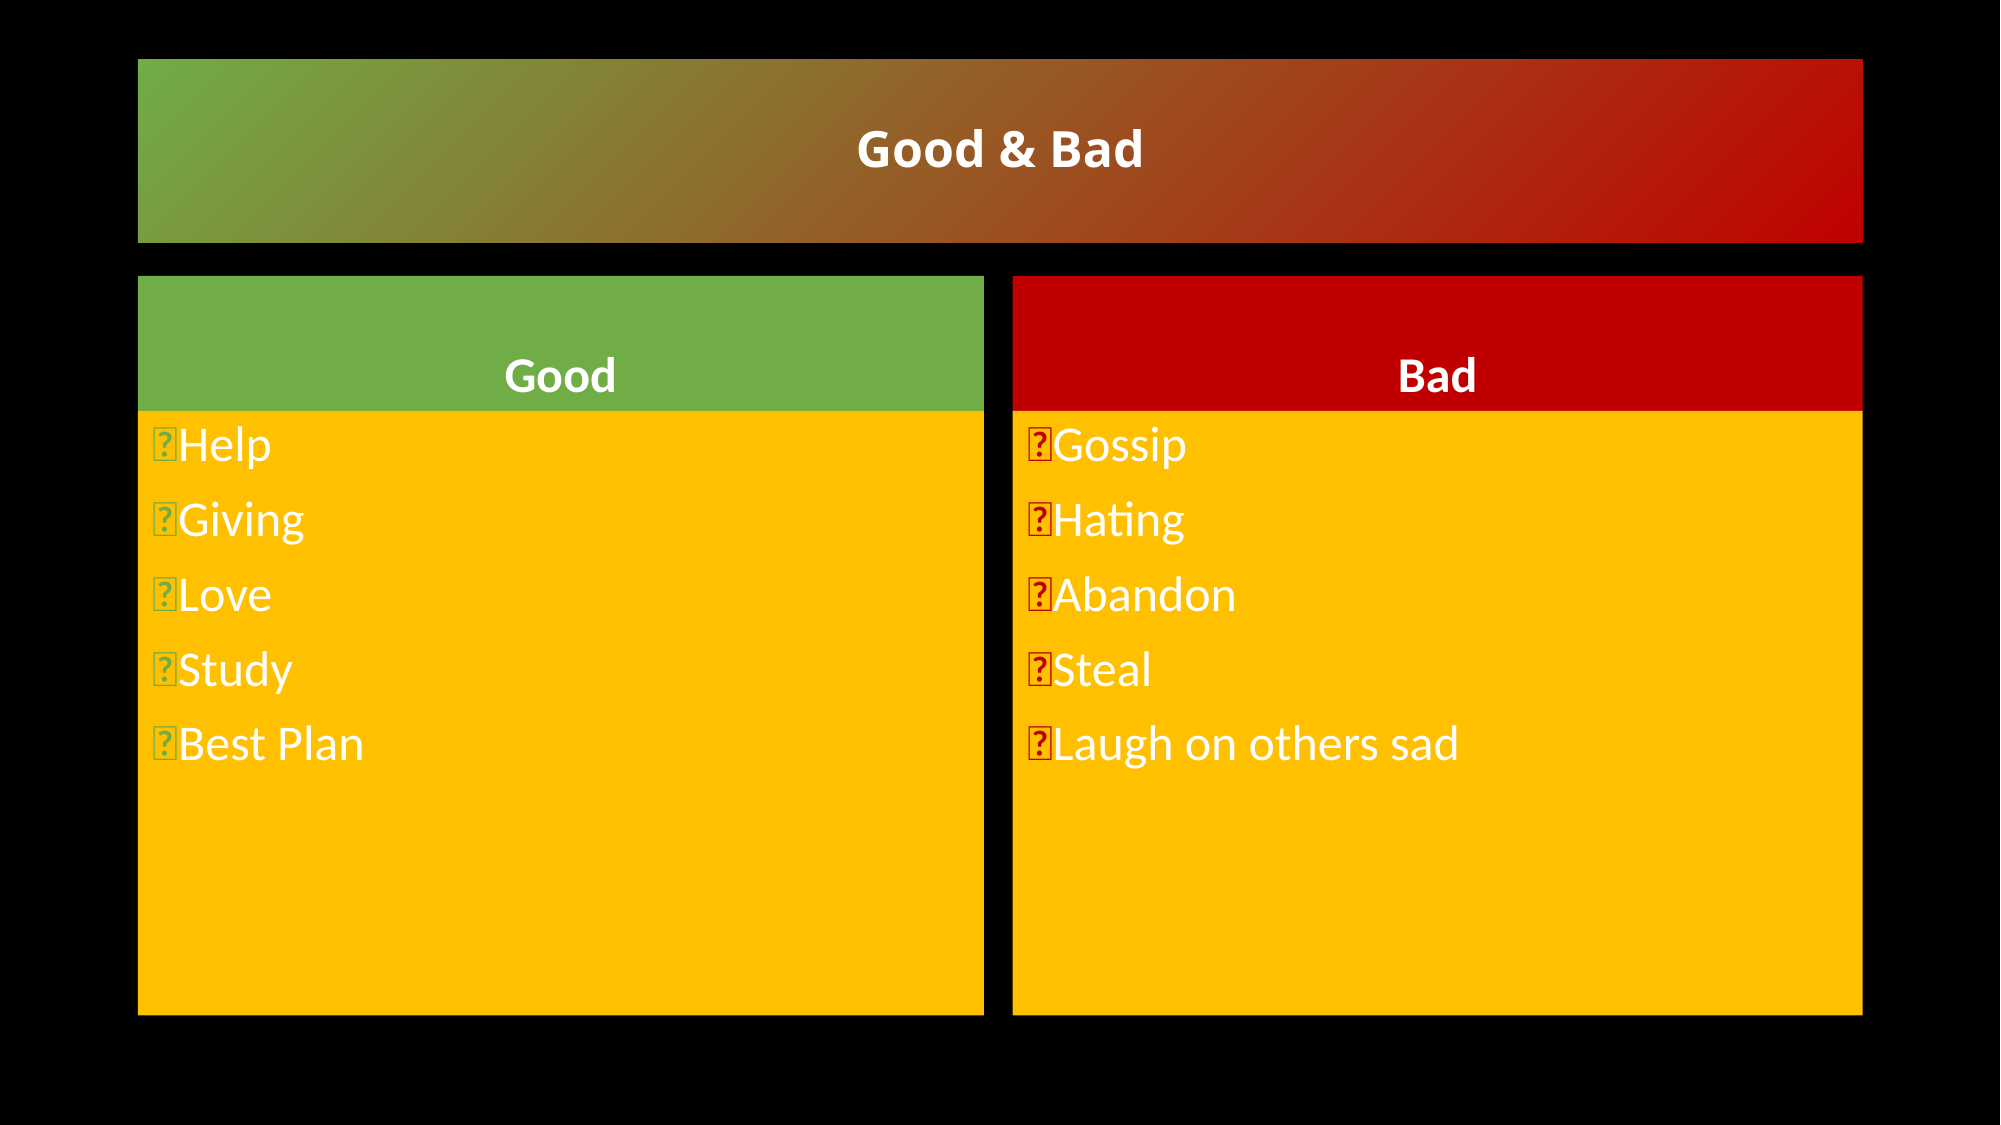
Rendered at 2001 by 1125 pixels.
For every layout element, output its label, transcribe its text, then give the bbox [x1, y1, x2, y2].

list ❌Gossip ❌Hating ❌Abandon ❌Steal ❌Laugh on others sad [1012, 410, 1863, 1016]
list ✅Help ✅Giving ✅Love ✅Study ✅Best Plan [137, 410, 984, 1016]
list Bad [1012, 275, 1863, 410]
title Good & Bad [137, 59, 1863, 243]
list Good [137, 275, 984, 410]
